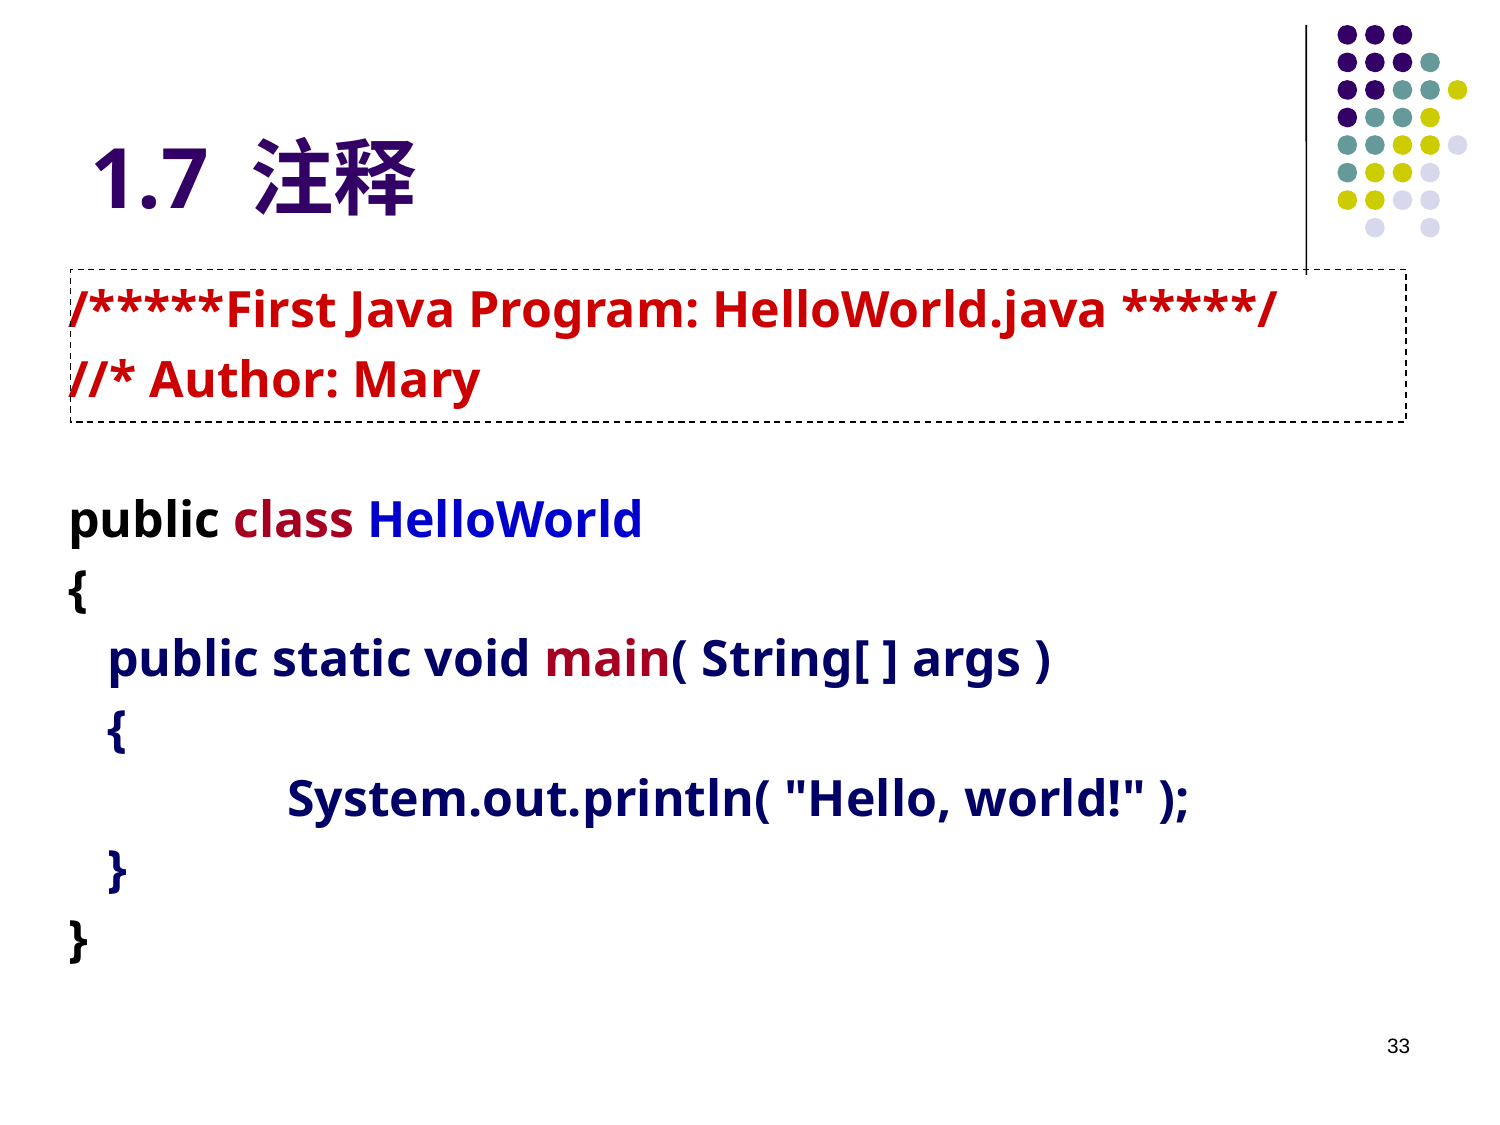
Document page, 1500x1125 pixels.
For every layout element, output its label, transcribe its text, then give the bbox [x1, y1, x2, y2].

slide_number 33 [1074, 1024, 1426, 1101]
title 1.7 注释 [74, 19, 1313, 233]
list /*****First Java Program: HelloWorld.java *****/ //* Author: Mary public class HelloWorld { public static void main( String[ ] args ) { System.out.println( "Hello, world!" ); } } [52, 269, 1477, 1071]
text_box [70, 269, 1407, 422]
